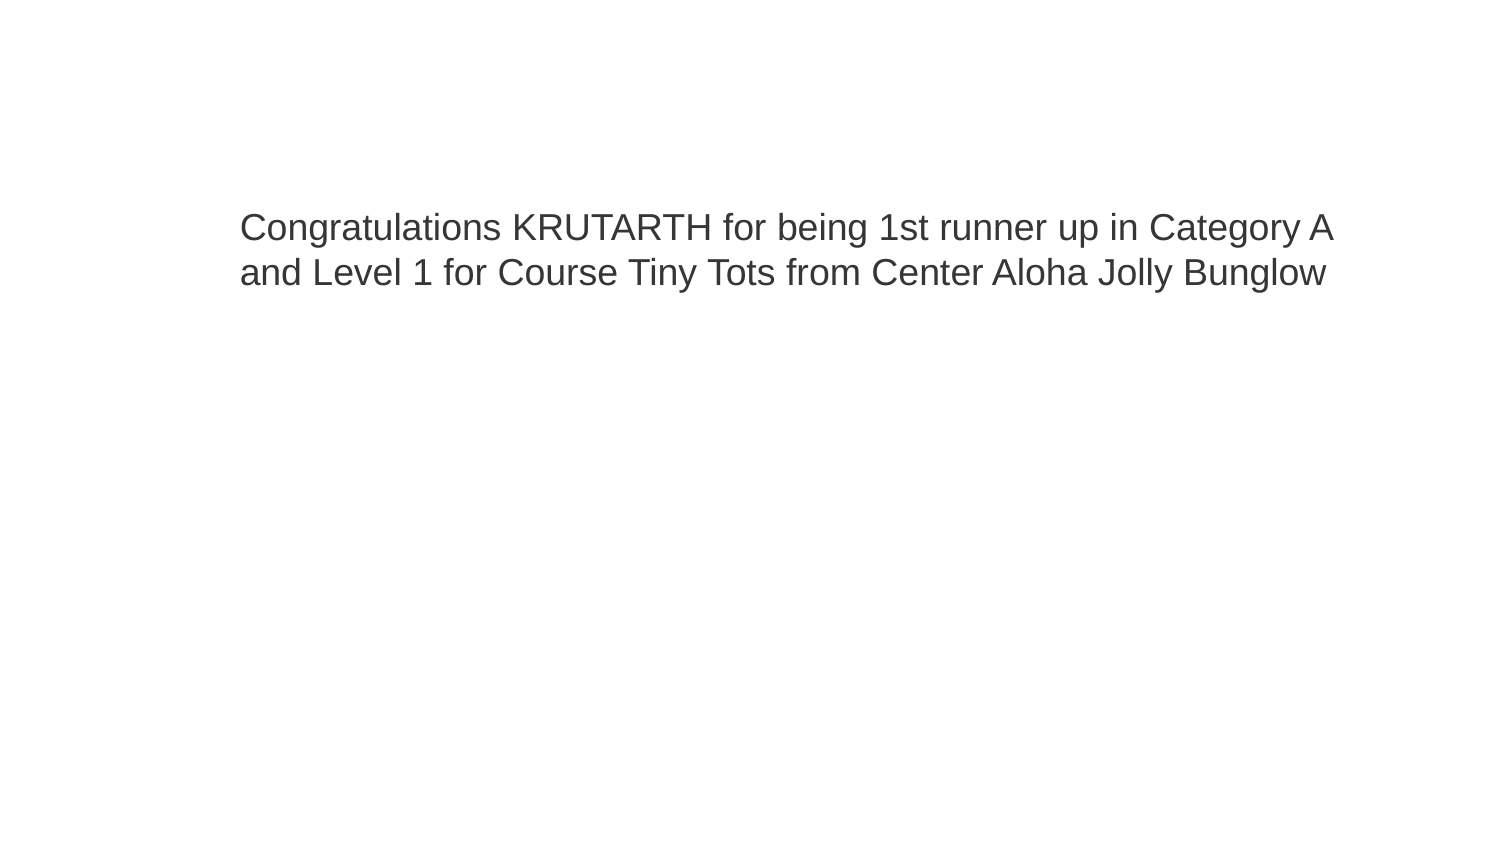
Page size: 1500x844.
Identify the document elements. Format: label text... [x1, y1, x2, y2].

text_box Congratulations KRUTARTH for being 1st runner up in Category A and Level 1 for Course Tiny Tots from Center Aloha Jolly Bunglow [224, 224, 1350, 270]
